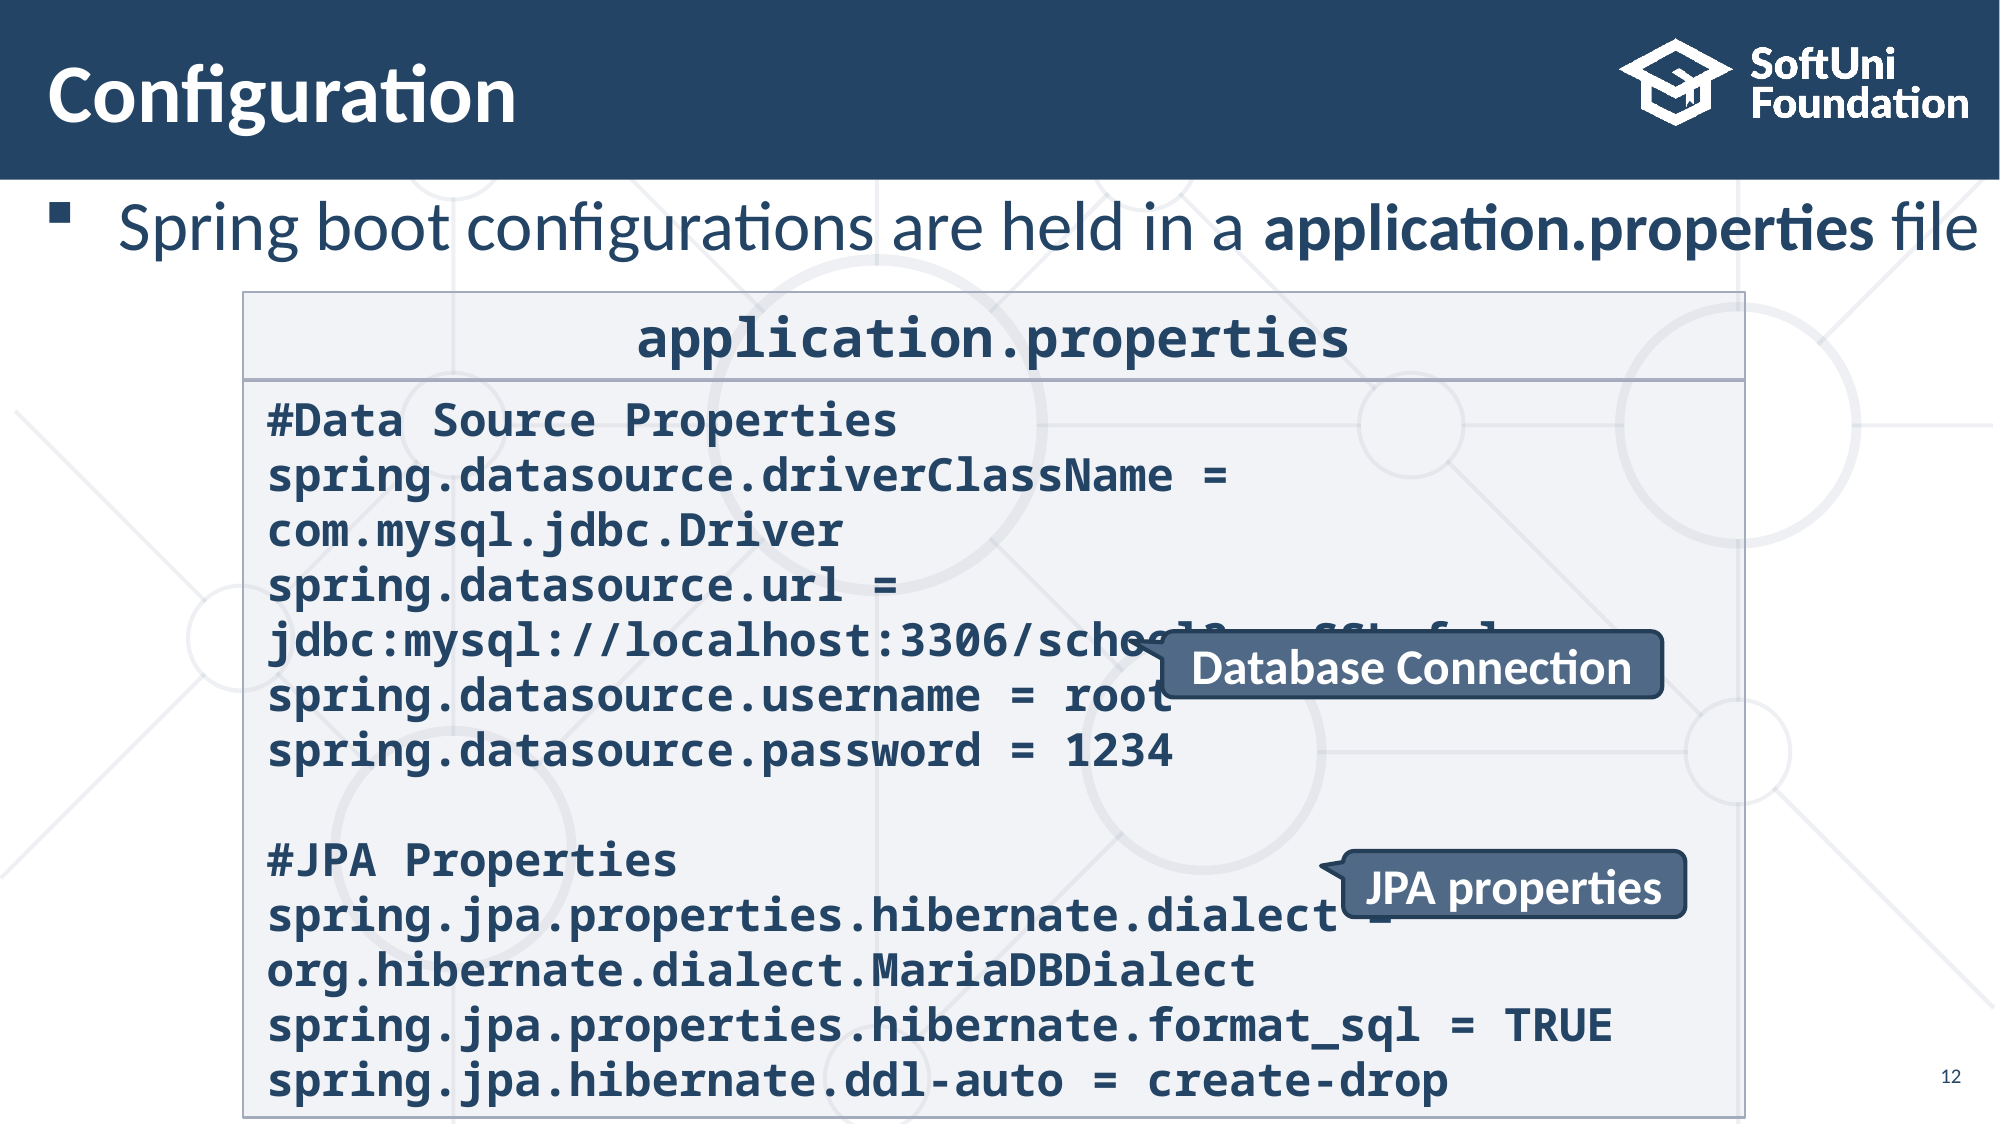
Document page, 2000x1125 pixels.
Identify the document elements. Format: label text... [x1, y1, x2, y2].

text_box application.properties [242, 292, 1746, 381]
title Configuration [31, 16, 1591, 162]
text_box #Data Source Properties spring.datasource.driverClassName = com.mysql.jdbc.Driver spring.datasource.url = jdbc:mysql://localhost:3306/school?useSSL=false spring.datasource.username = root spring.datasource.password = 1234 #JPA Properties spring.jpa.properties.hibernate.dialect = org.hibernate.dialect.MariaDBDialect spring.jpa.properties.hibernate.format_sql = TRUE spring.jpa.hibernate.ddl-auto = create-drop [242, 381, 1746, 1118]
text_box JPA properties [1318, 848, 1688, 920]
text_box Database Connection [1127, 629, 1665, 700]
list Spring boot configurations are held in a application.properties file [25, 169, 2000, 1084]
slide_number 12 [1896, 1049, 1968, 1101]
picture [1618, 38, 1968, 126]
